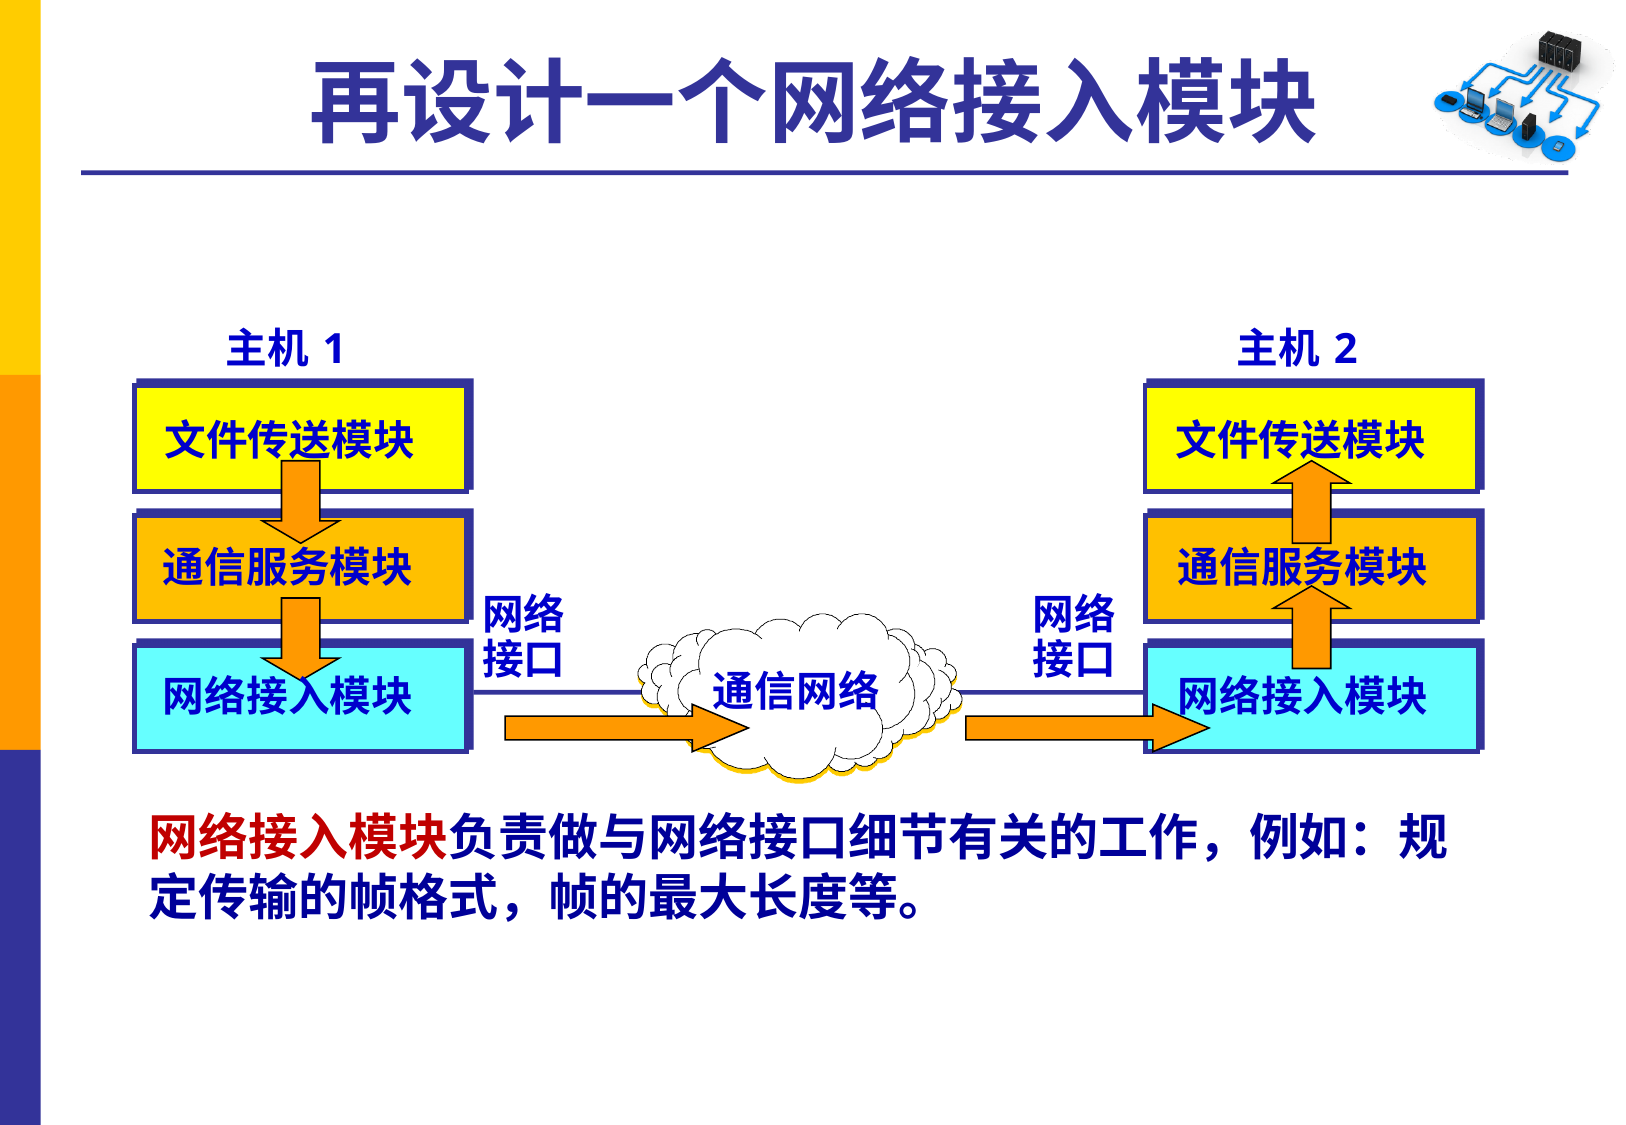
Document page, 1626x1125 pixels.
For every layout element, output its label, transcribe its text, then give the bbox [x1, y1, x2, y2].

title 再设计一个网络接入模块 [81, 30, 1569, 161]
text_box [320, 515, 467, 622]
text_box 网络接入模块 [148, 662, 429, 728]
text_box [1145, 645, 1292, 716]
text_box 网络 接口 [467, 586, 581, 691]
text_box 网络接入模块负责做与网络接口细节有关的工作，例如：规定传输的帧格式，帧的最大长度等。 [134, 797, 1478, 933]
text_box [134, 515, 281, 622]
text_box [1145, 515, 1292, 622]
text_box 网络 接口 [1017, 586, 1132, 691]
picture [1431, 30, 1616, 165]
text_box [1273, 585, 1350, 662]
text_box [262, 460, 340, 532]
text_box [971, 704, 1210, 752]
text_box [134, 645, 467, 752]
text_box [1273, 460, 1350, 532]
text_box [134, 385, 467, 492]
text_box 文件传送模块 [1160, 405, 1441, 471]
text_box [262, 597, 340, 662]
text_box 主机 2 [1221, 314, 1373, 380]
text_box 通信服务模块 [148, 532, 429, 598]
text_box [1331, 515, 1478, 622]
text_box 文件传送模块 [149, 405, 431, 471]
text_box [1145, 740, 1152, 752]
text_box [505, 716, 627, 740]
text_box [1145, 385, 1478, 492]
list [633, 609, 967, 786]
text_box 网络接入模块 [1162, 662, 1443, 728]
text_box 通信服务模块 [1162, 532, 1443, 598]
text_box 主机 1 [210, 314, 362, 380]
text_box [1155, 645, 1478, 752]
